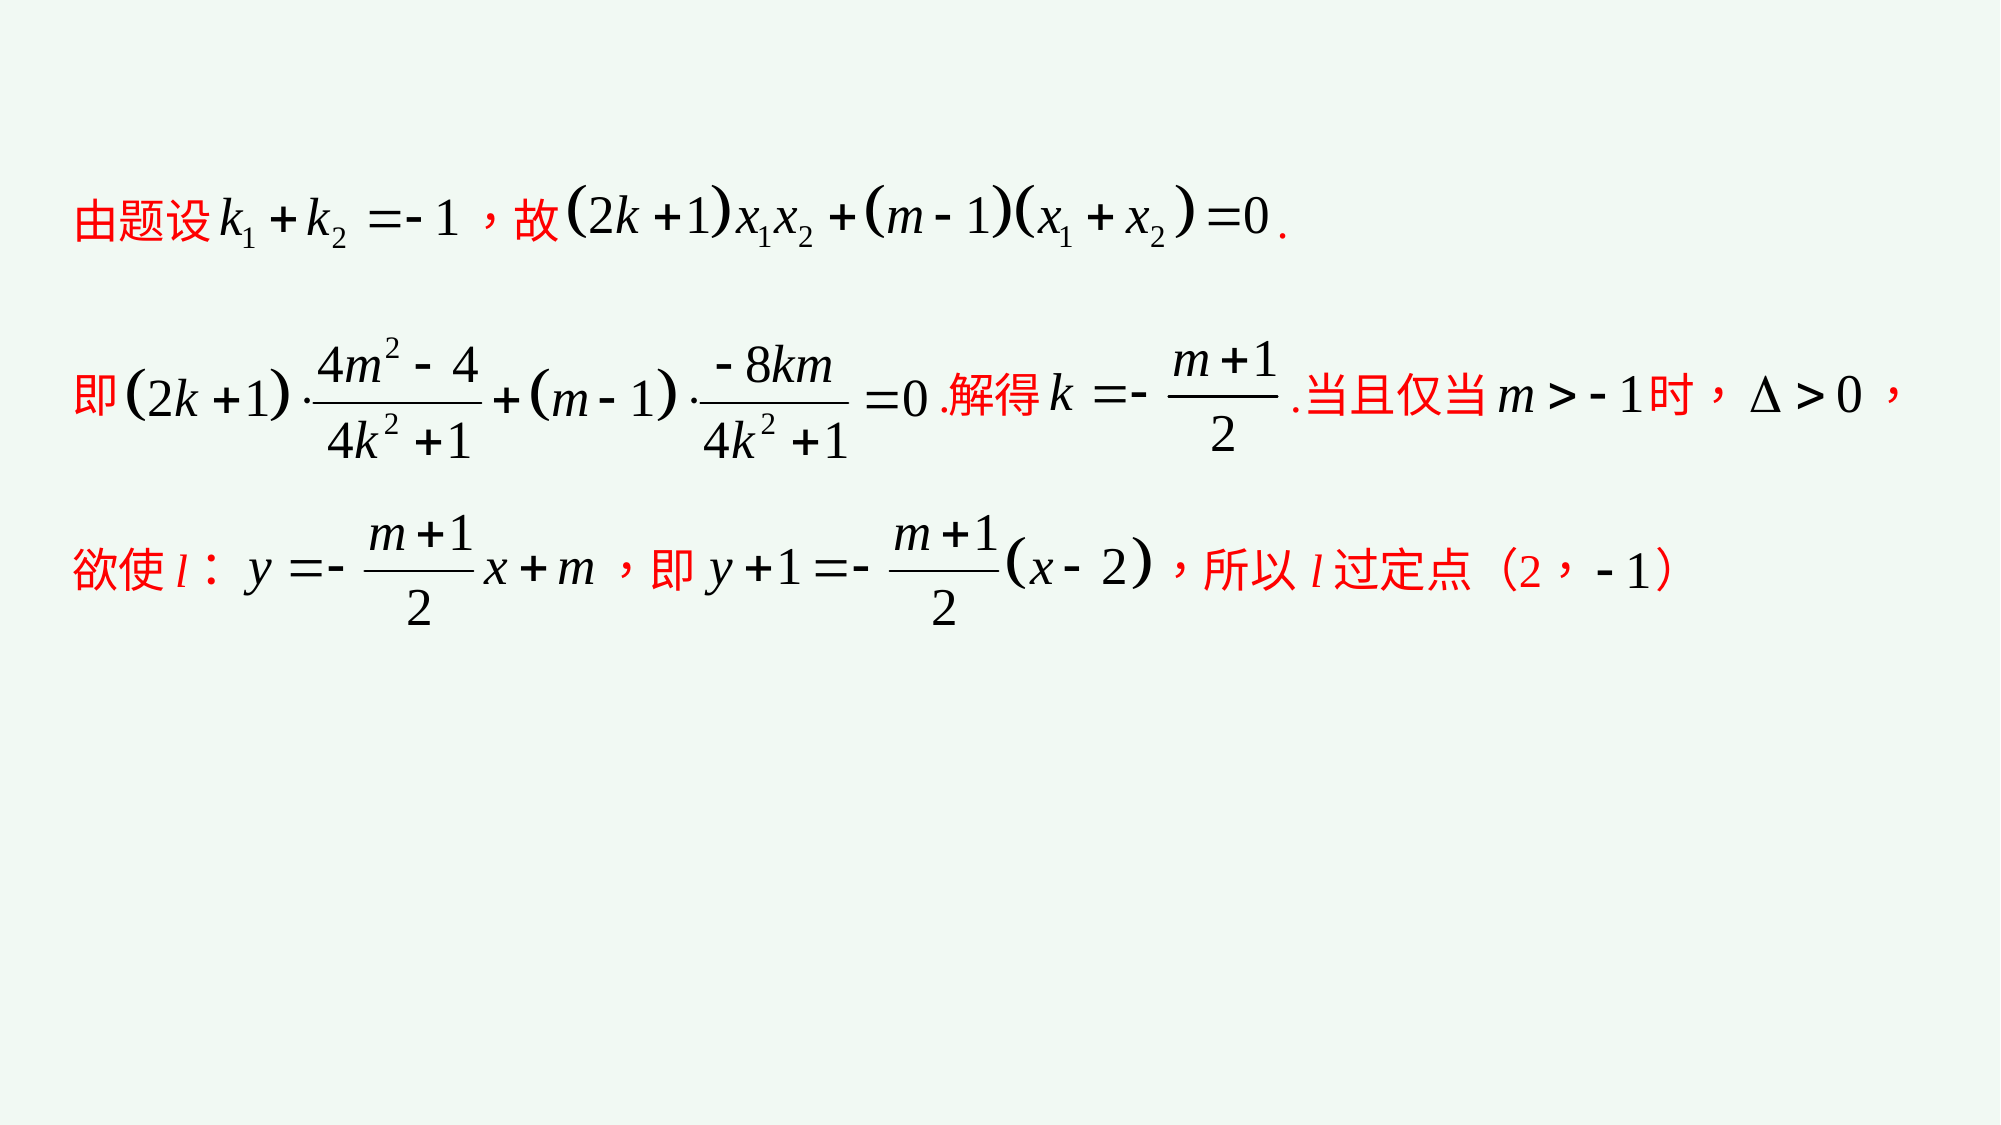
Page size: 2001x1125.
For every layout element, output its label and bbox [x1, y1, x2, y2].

text_box [72, 151, 1911, 711]
